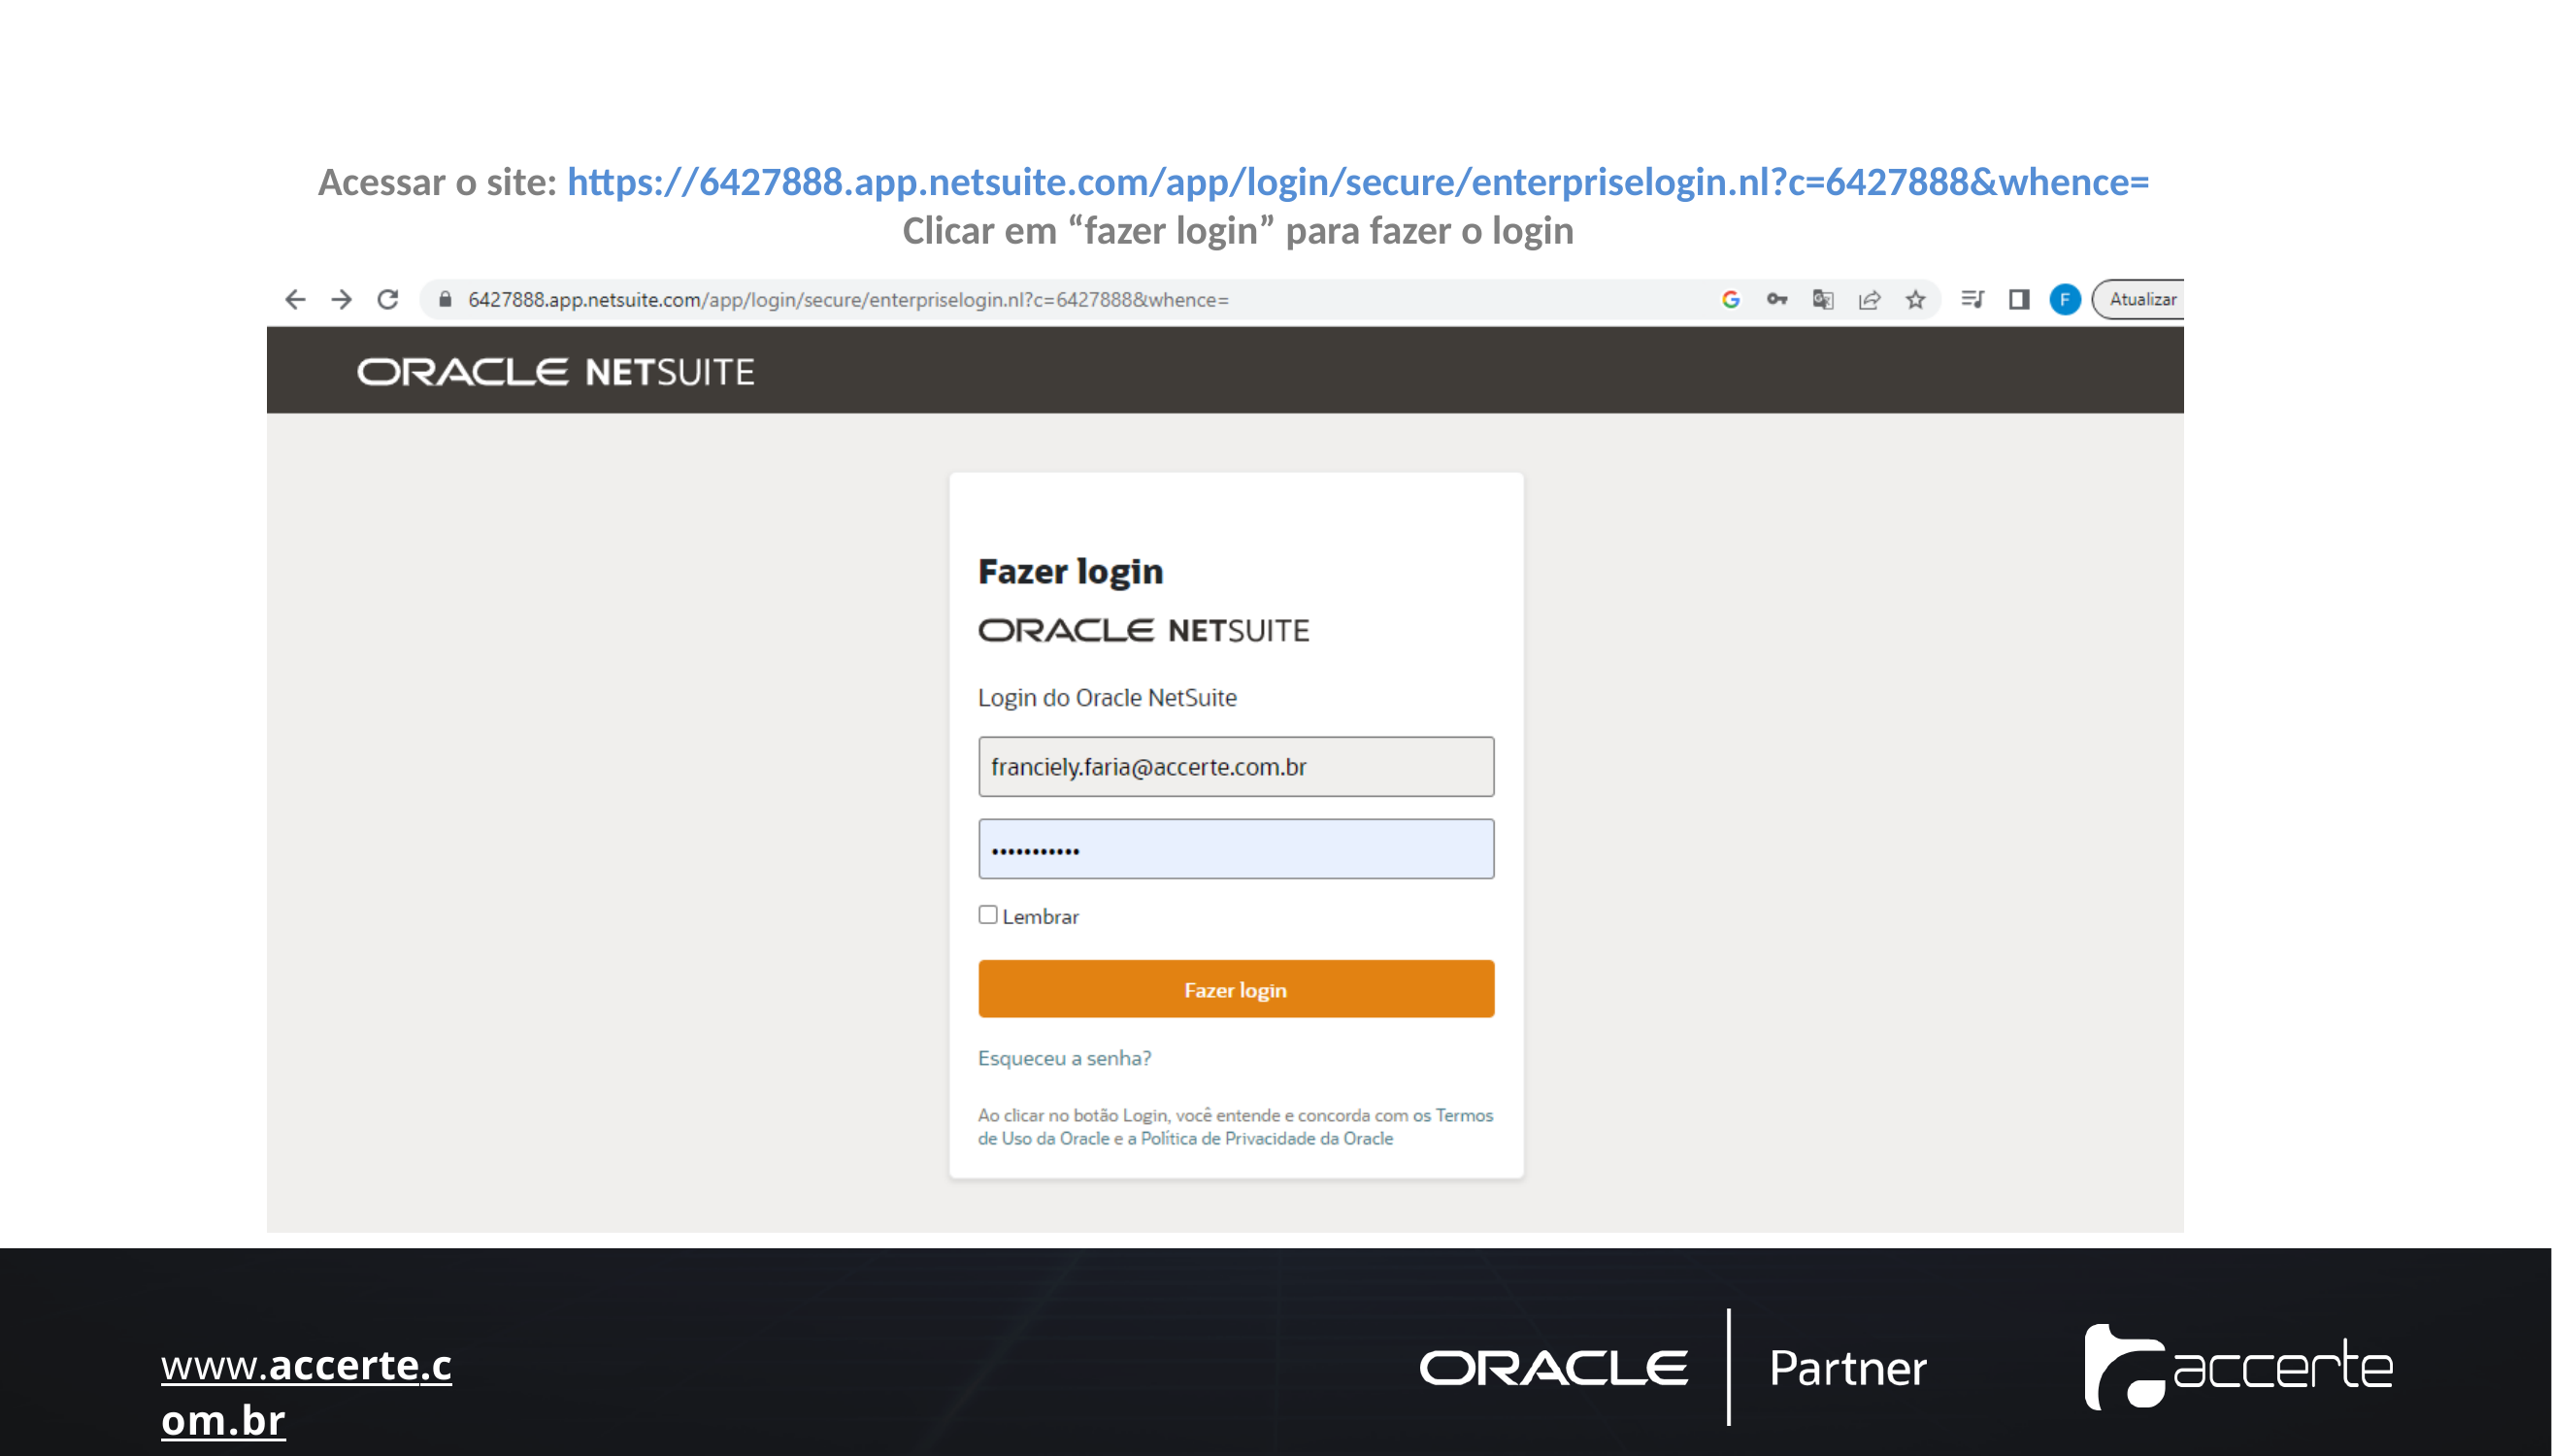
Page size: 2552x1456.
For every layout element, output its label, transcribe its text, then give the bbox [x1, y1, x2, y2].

list Acessar o site: https://6427888.app.netsuite.com/app/login/secure/enterpriselogin.nl?c=6427888&whence= Clicar em “fazer login” para fazer o login [46, 154, 2433, 351]
picture [0, 1248, 2552, 1456]
picture [266, 273, 2185, 1233]
